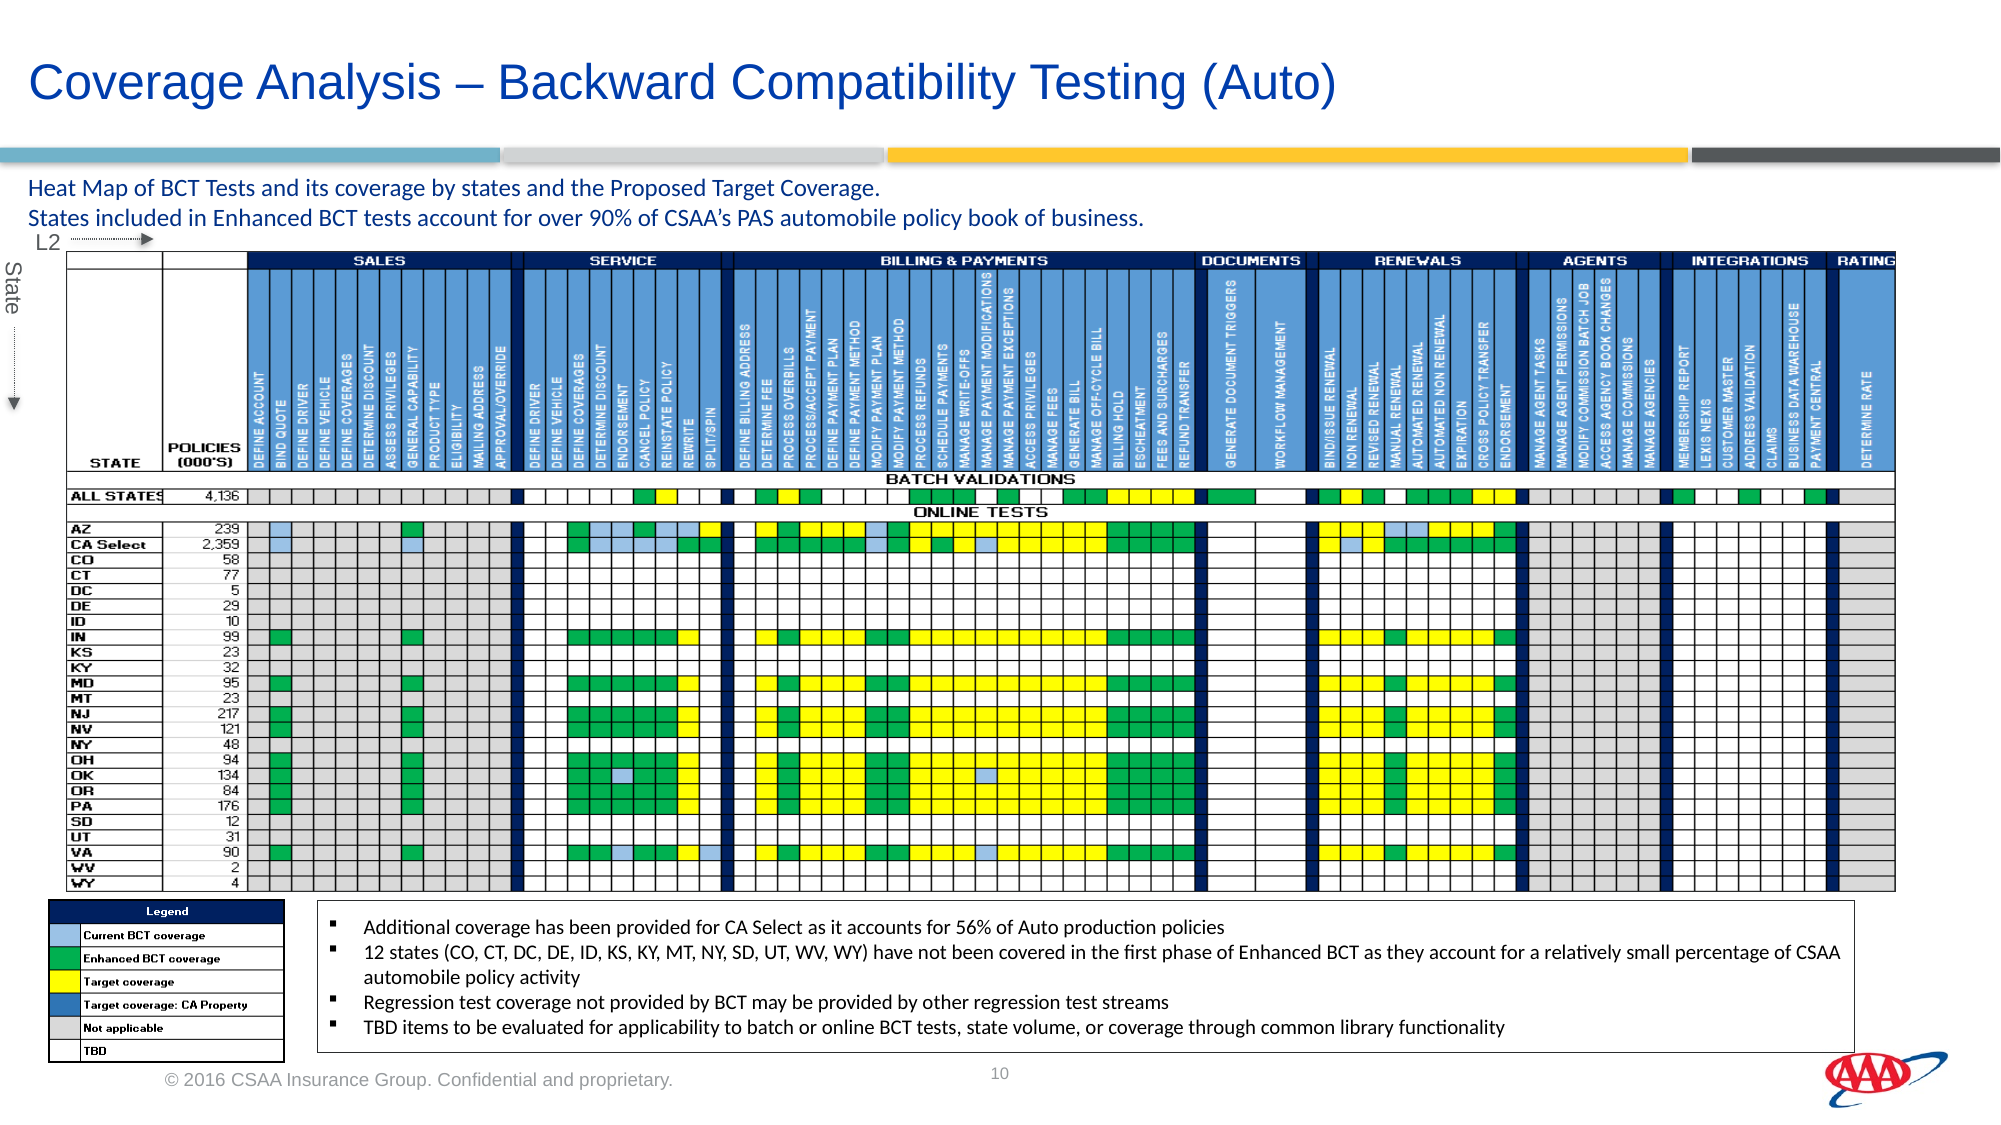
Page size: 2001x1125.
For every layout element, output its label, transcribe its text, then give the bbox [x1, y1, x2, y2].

picture [48, 899, 285, 1063]
picture [65, 251, 1896, 892]
text_box Coverage Analysis – Backward Compatibility Testing (Auto) [13, 38, 1487, 97]
text_box Heat Map of BCT Tests and its coverage by states and the Proposed Target Coverage. States included in Enhanced BCT tests account for over 90% of CSAA’s PAS automobile policy book of business. [13, 163, 1987, 294]
picture [1822, 1049, 1950, 1110]
text_box Additional coverage has been provided for CA Select as it accounts for 56% of Auto production policies 12 states (CO, CT, DC, DE, ID, KS, KY, MT, NY, SD, UT, WV, WY) have not been covered in the first phase of Enhanced BCT as they account for a relatively small percentage of CSAA automobile policy activity Regression test coverage not provided by BCT may be provided by other regression test streams TBD items to be evaluated for applicability to batch or online BCT tests, state volume, or coverage through common library functionality [317, 903, 1855, 1052]
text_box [0, 220, 154, 411]
